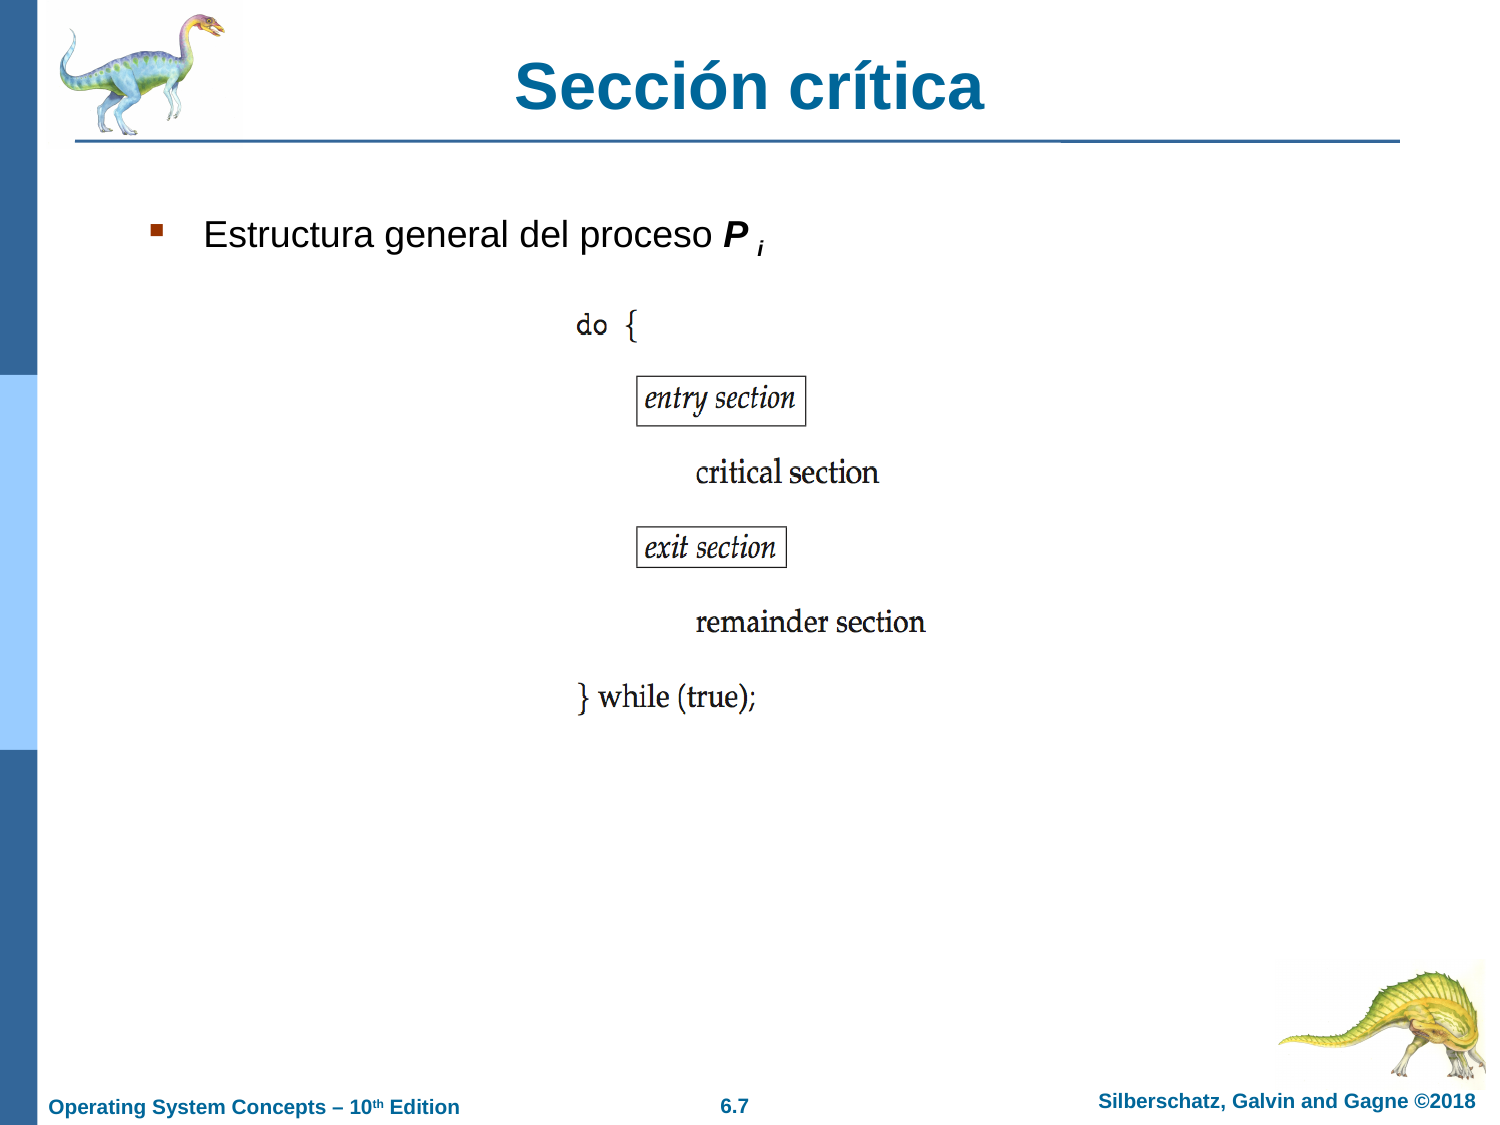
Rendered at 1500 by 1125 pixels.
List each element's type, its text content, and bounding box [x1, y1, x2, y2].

title Sección crítica [75, 35, 1425, 131]
picture [46, 0, 243, 149]
picture [405, 286, 1046, 729]
picture [1275, 959, 1486, 1090]
list Estructura general del proceso P i [132, 202, 1400, 946]
